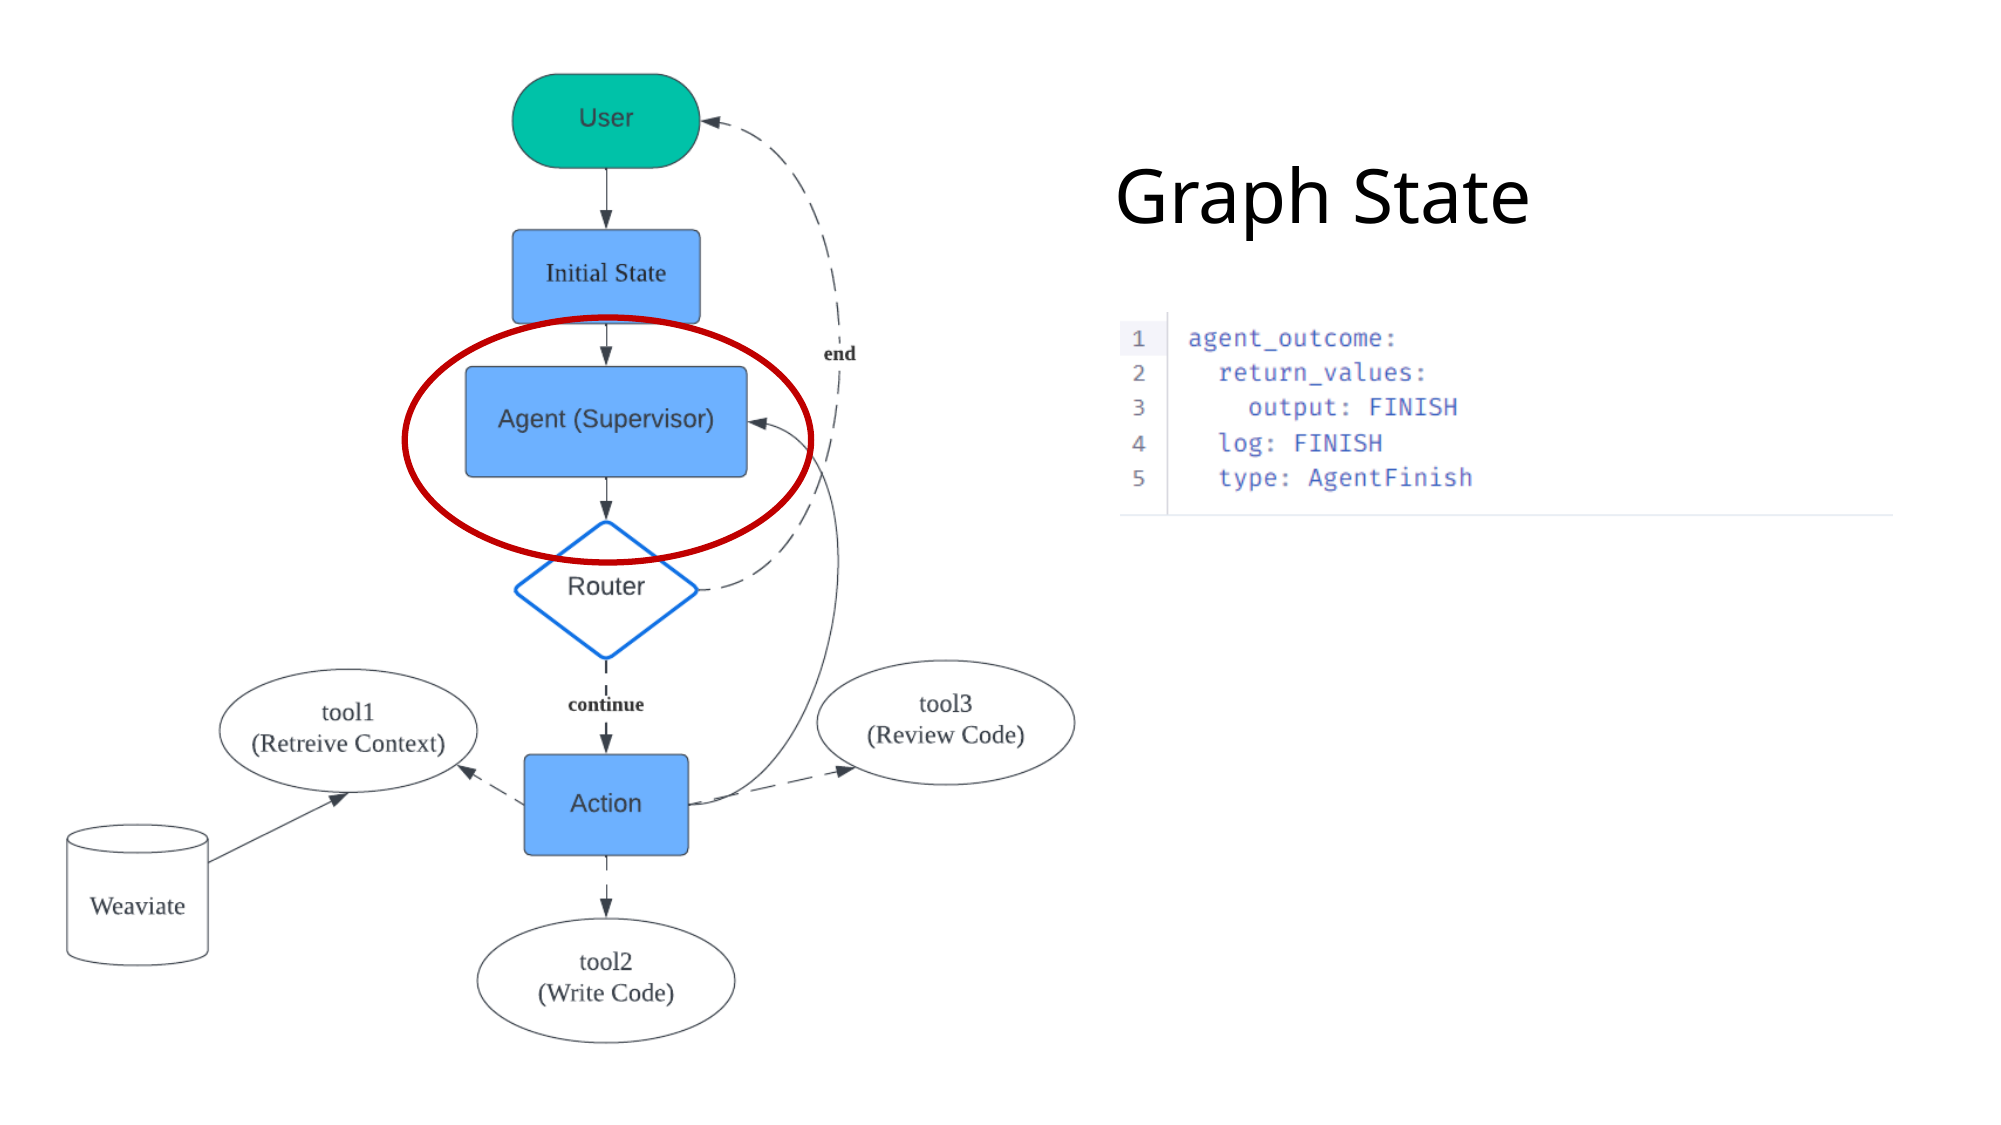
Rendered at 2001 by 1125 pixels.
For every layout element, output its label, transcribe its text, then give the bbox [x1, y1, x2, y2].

text_box Graph State [1152, 141, 1548, 247]
picture [0, 0, 1893, 1118]
